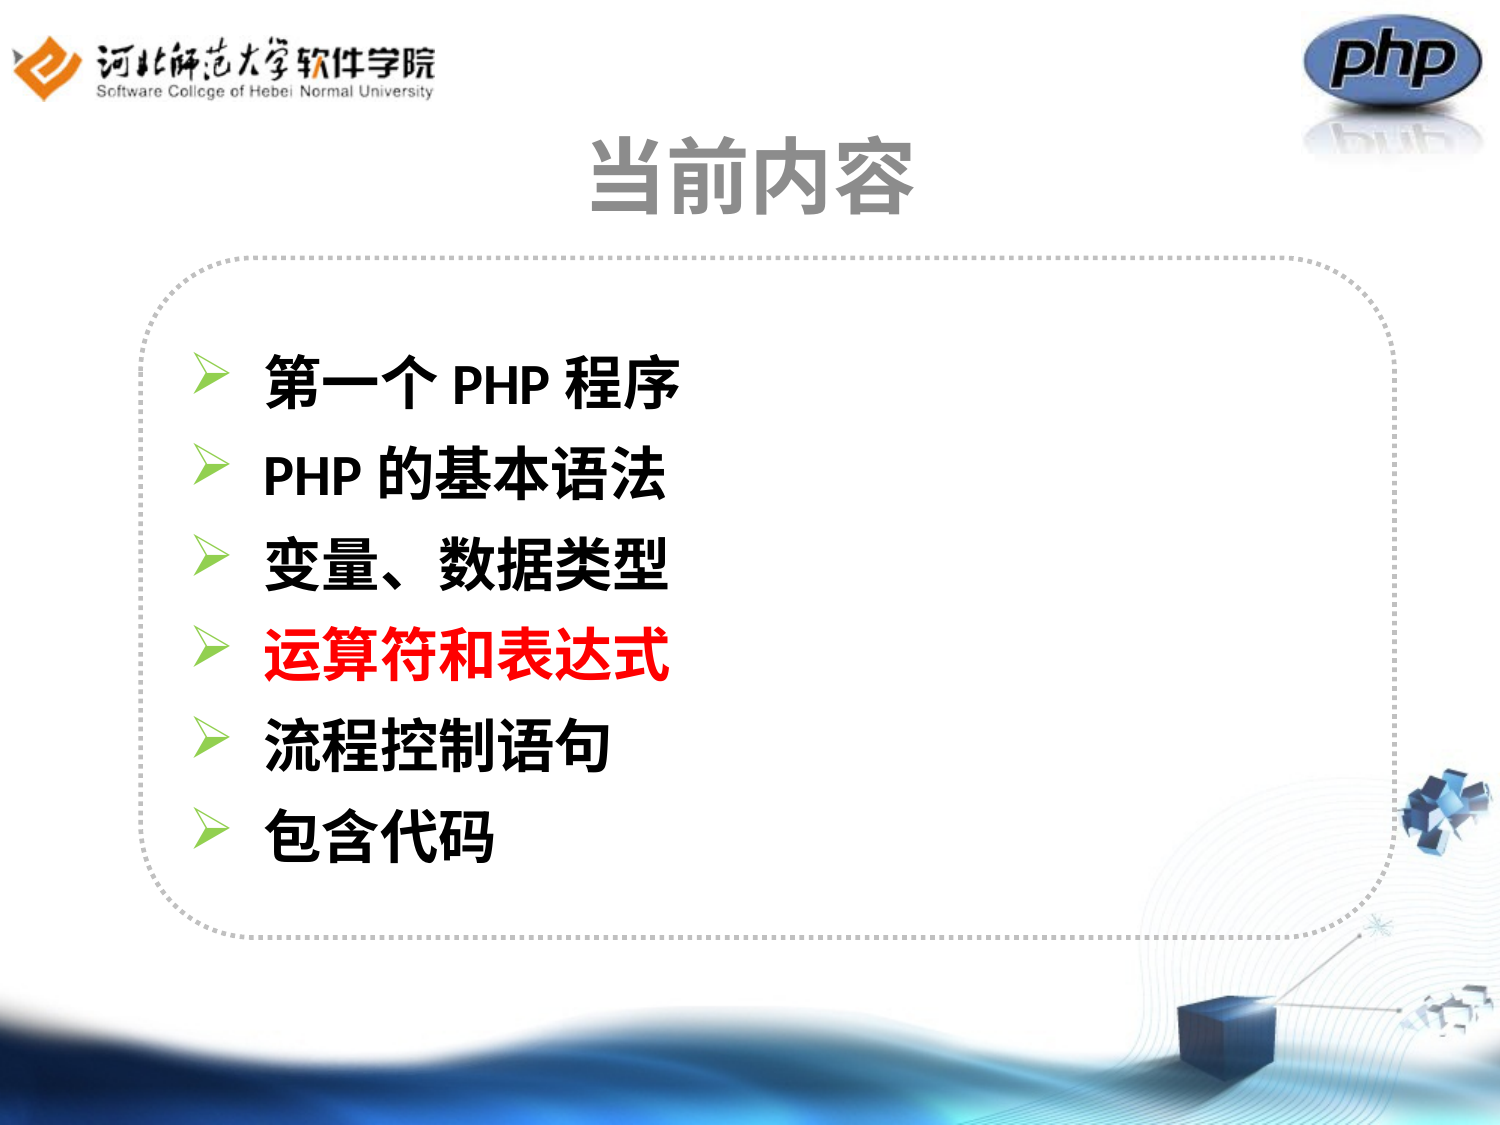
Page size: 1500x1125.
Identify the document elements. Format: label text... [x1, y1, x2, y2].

title 当前内容 [75, 117, 1425, 233]
picture [0, 0, 1500, 1125]
text_box 第一个PHP程序 PHP的基本语法 变量、数据类型 运算符和表达式 流程控制语句 包含代码 [140, 257, 1395, 938]
